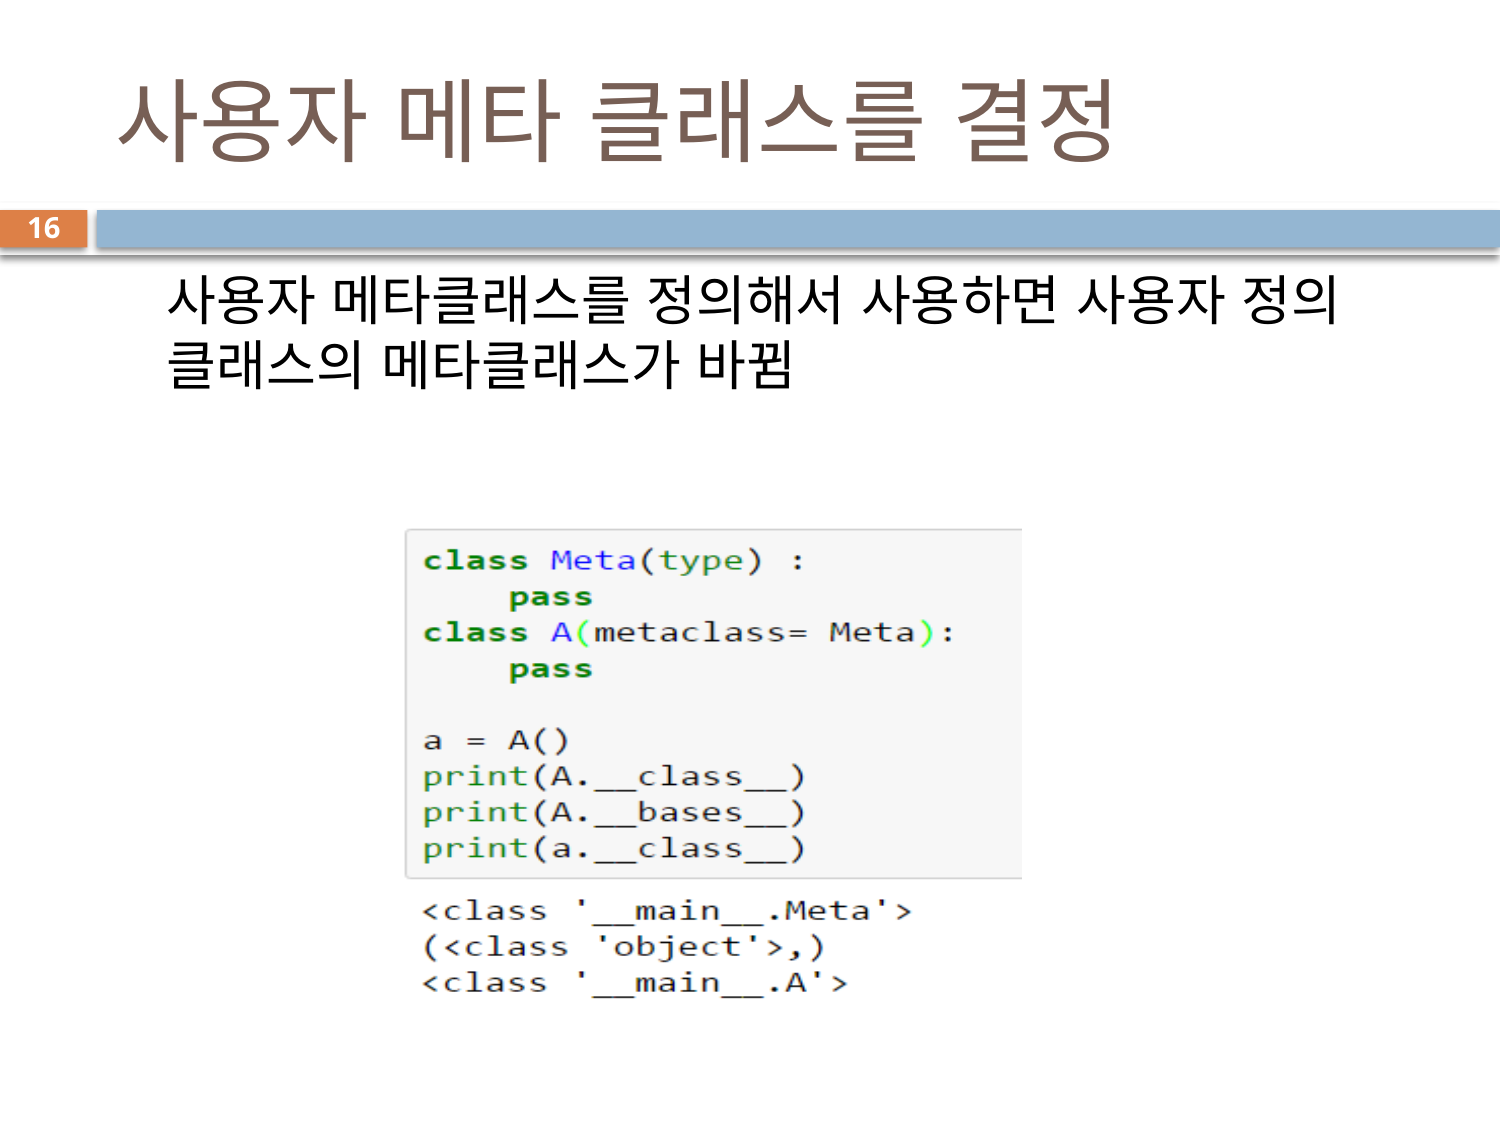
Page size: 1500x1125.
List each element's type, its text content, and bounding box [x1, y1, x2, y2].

slide_number 16 [0, 208, 88, 249]
title 사용자 메타 클래스를 결정 [100, 37, 1438, 200]
list 사용자 메타클래스를 정의해서 사용하면 사용자 정의 클래스의 메타클래스가 바뀜 [76, 259, 1427, 504]
picture [383, 514, 1022, 1018]
